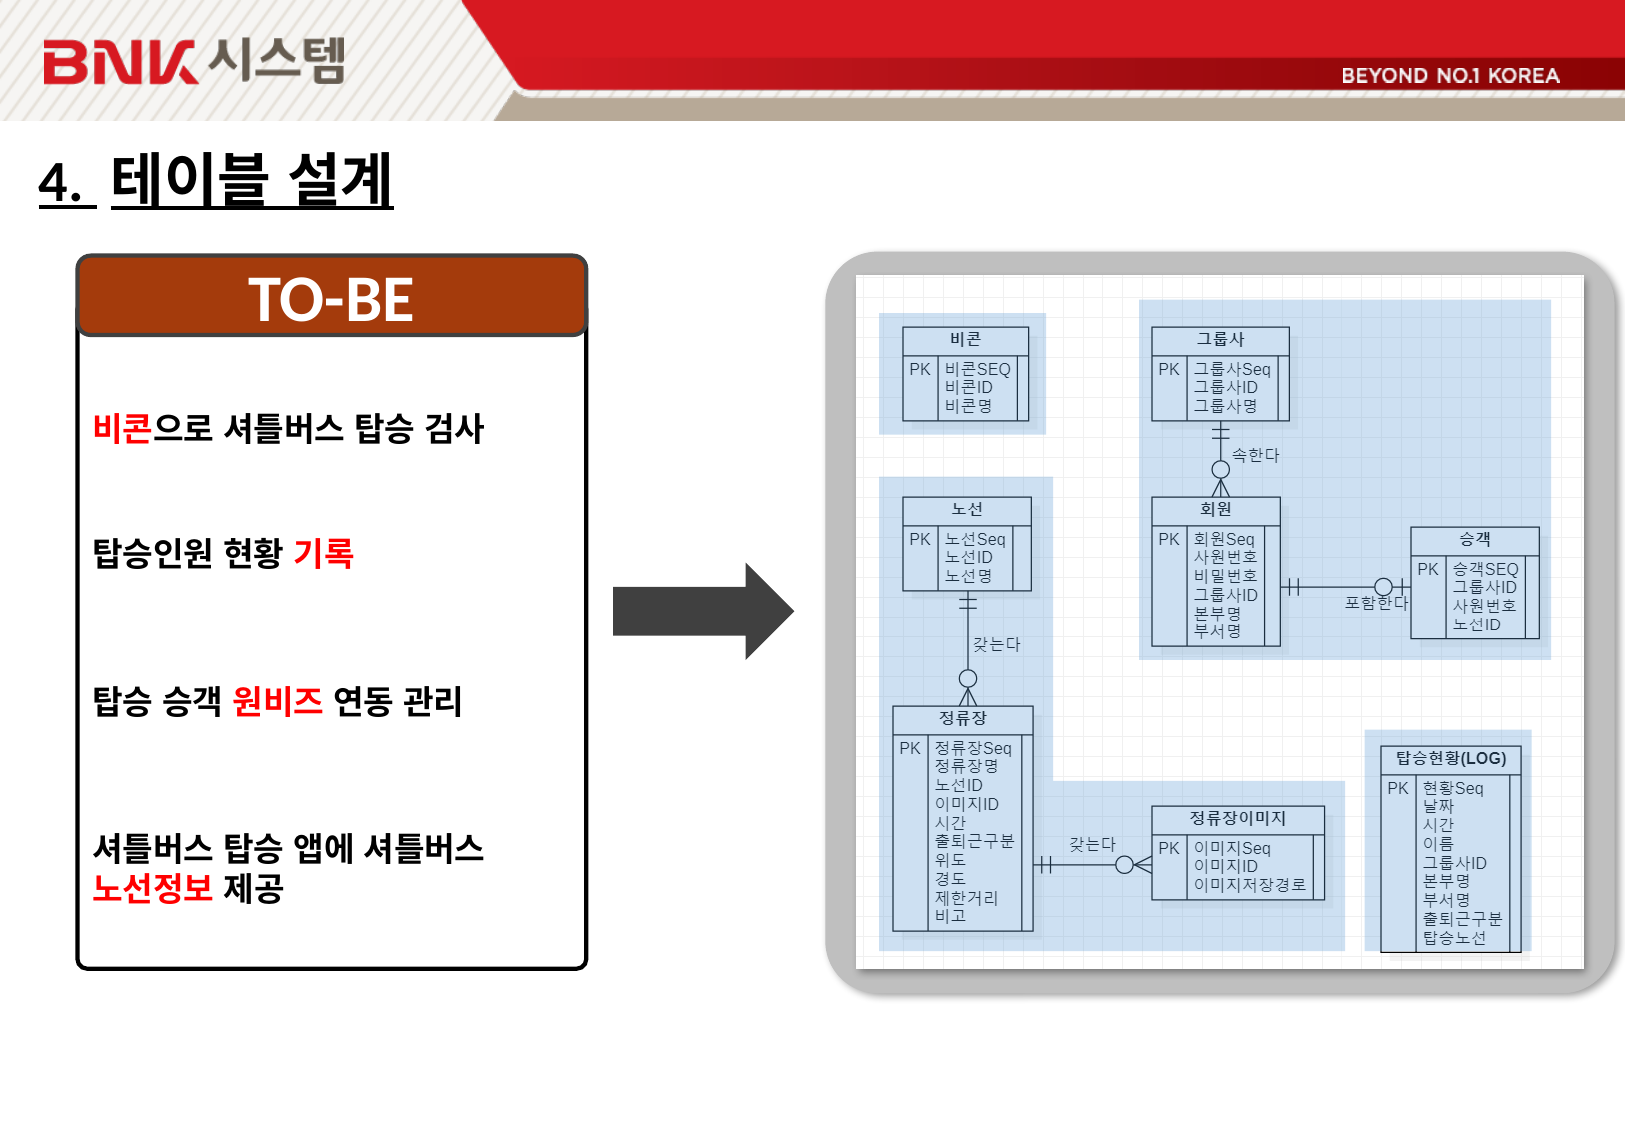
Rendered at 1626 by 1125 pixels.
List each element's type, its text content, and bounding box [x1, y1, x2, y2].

text_box [76, 325, 588, 970]
picture [856, 275, 1584, 969]
text_box 4. 테이블 설계 [23, 135, 446, 221]
text_box 셔틀버스 탑승 앱에 셔틀버스 노선정보 제공 [77, 820, 548, 916]
text_box [824, 250, 1616, 995]
text_box [612, 560, 796, 663]
text_box 비콘으로 셔틀버스 탑승 검사 [77, 400, 548, 455]
picture [0, 0, 1625, 121]
text_box 탑승인원 현황 기록 [77, 526, 518, 581]
text_box TO-BE [76, 254, 588, 337]
text_box 탑승 승객 원비즈 연동 관리 [77, 673, 518, 729]
